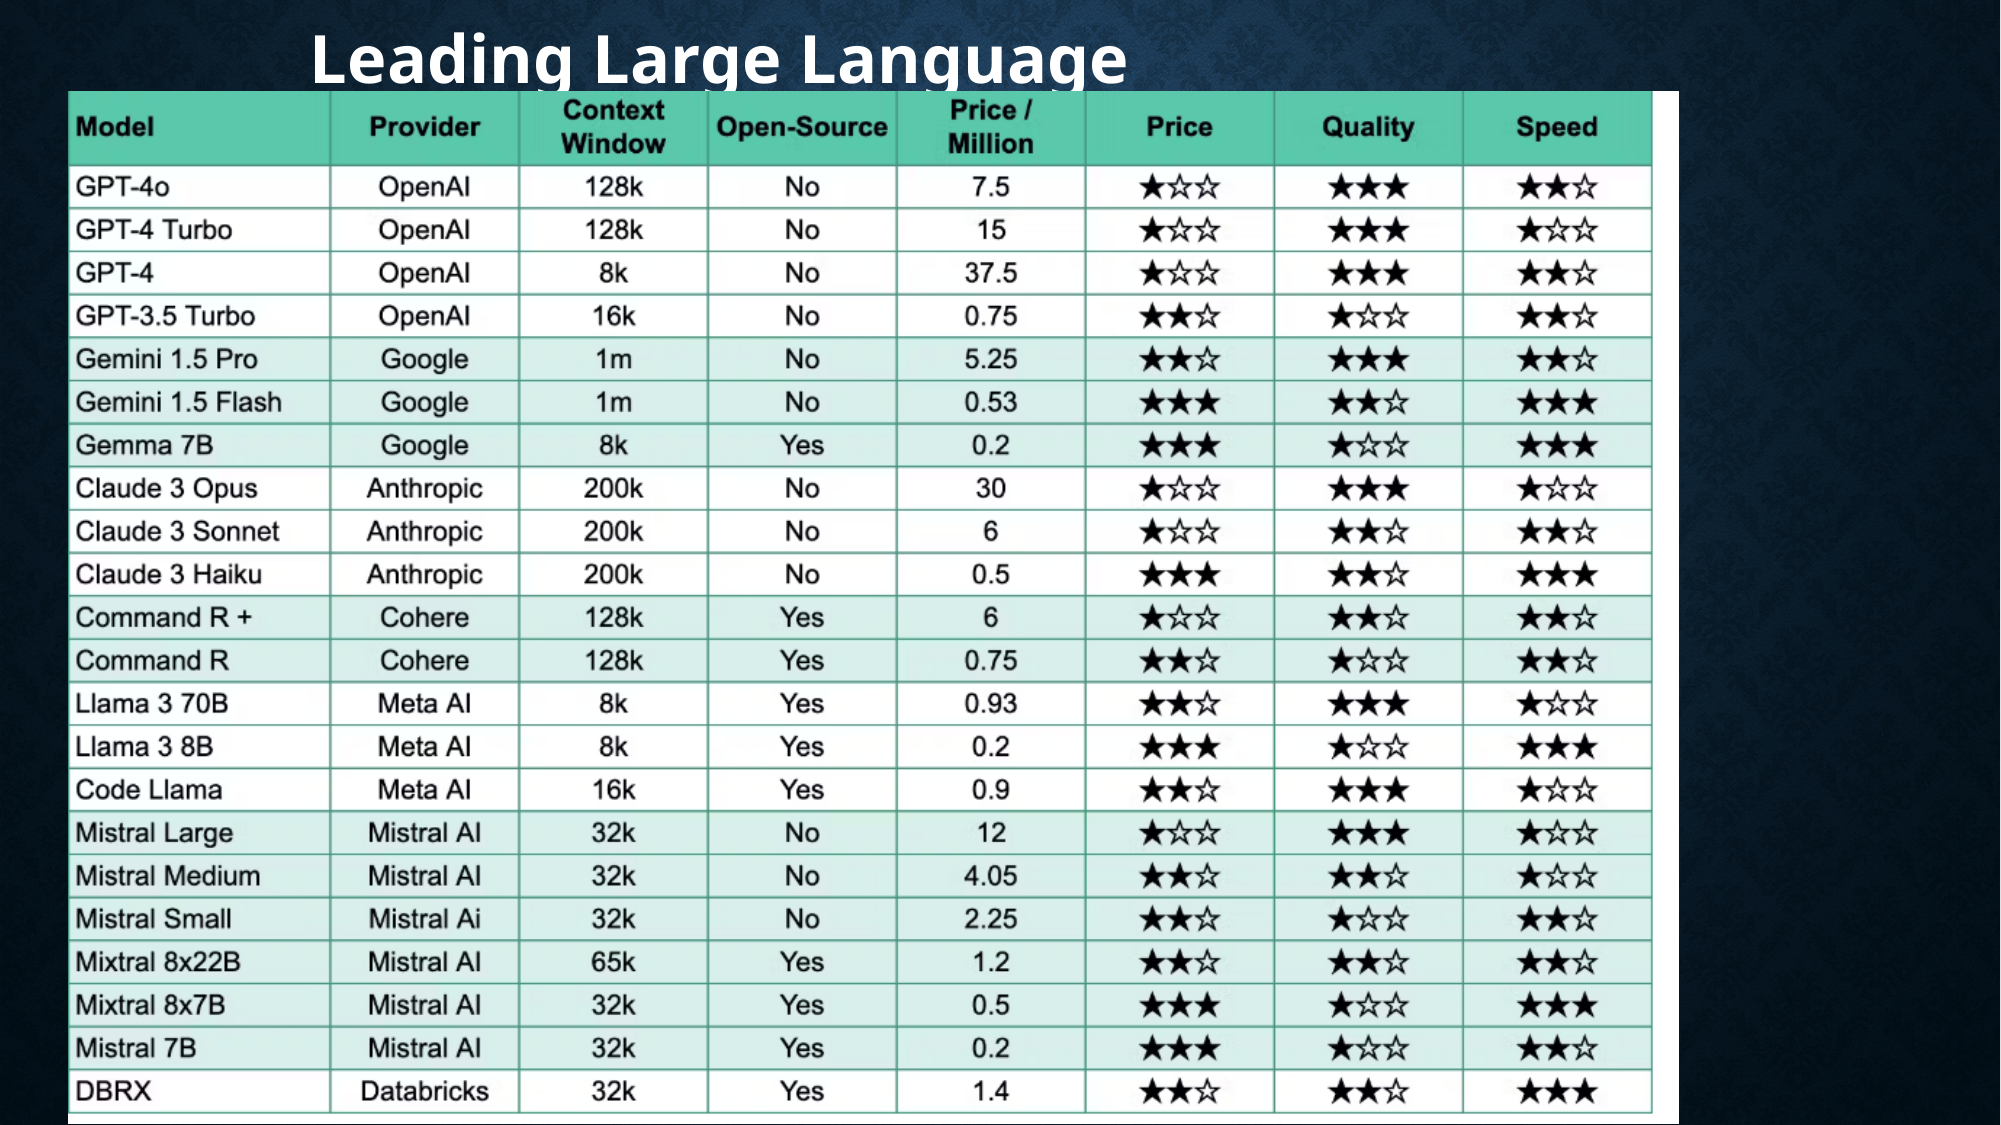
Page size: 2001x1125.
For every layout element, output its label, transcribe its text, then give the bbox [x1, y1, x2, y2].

picture [68, 91, 1680, 1124]
text_box Leading Large Language Models: [295, 9, 1296, 91]
